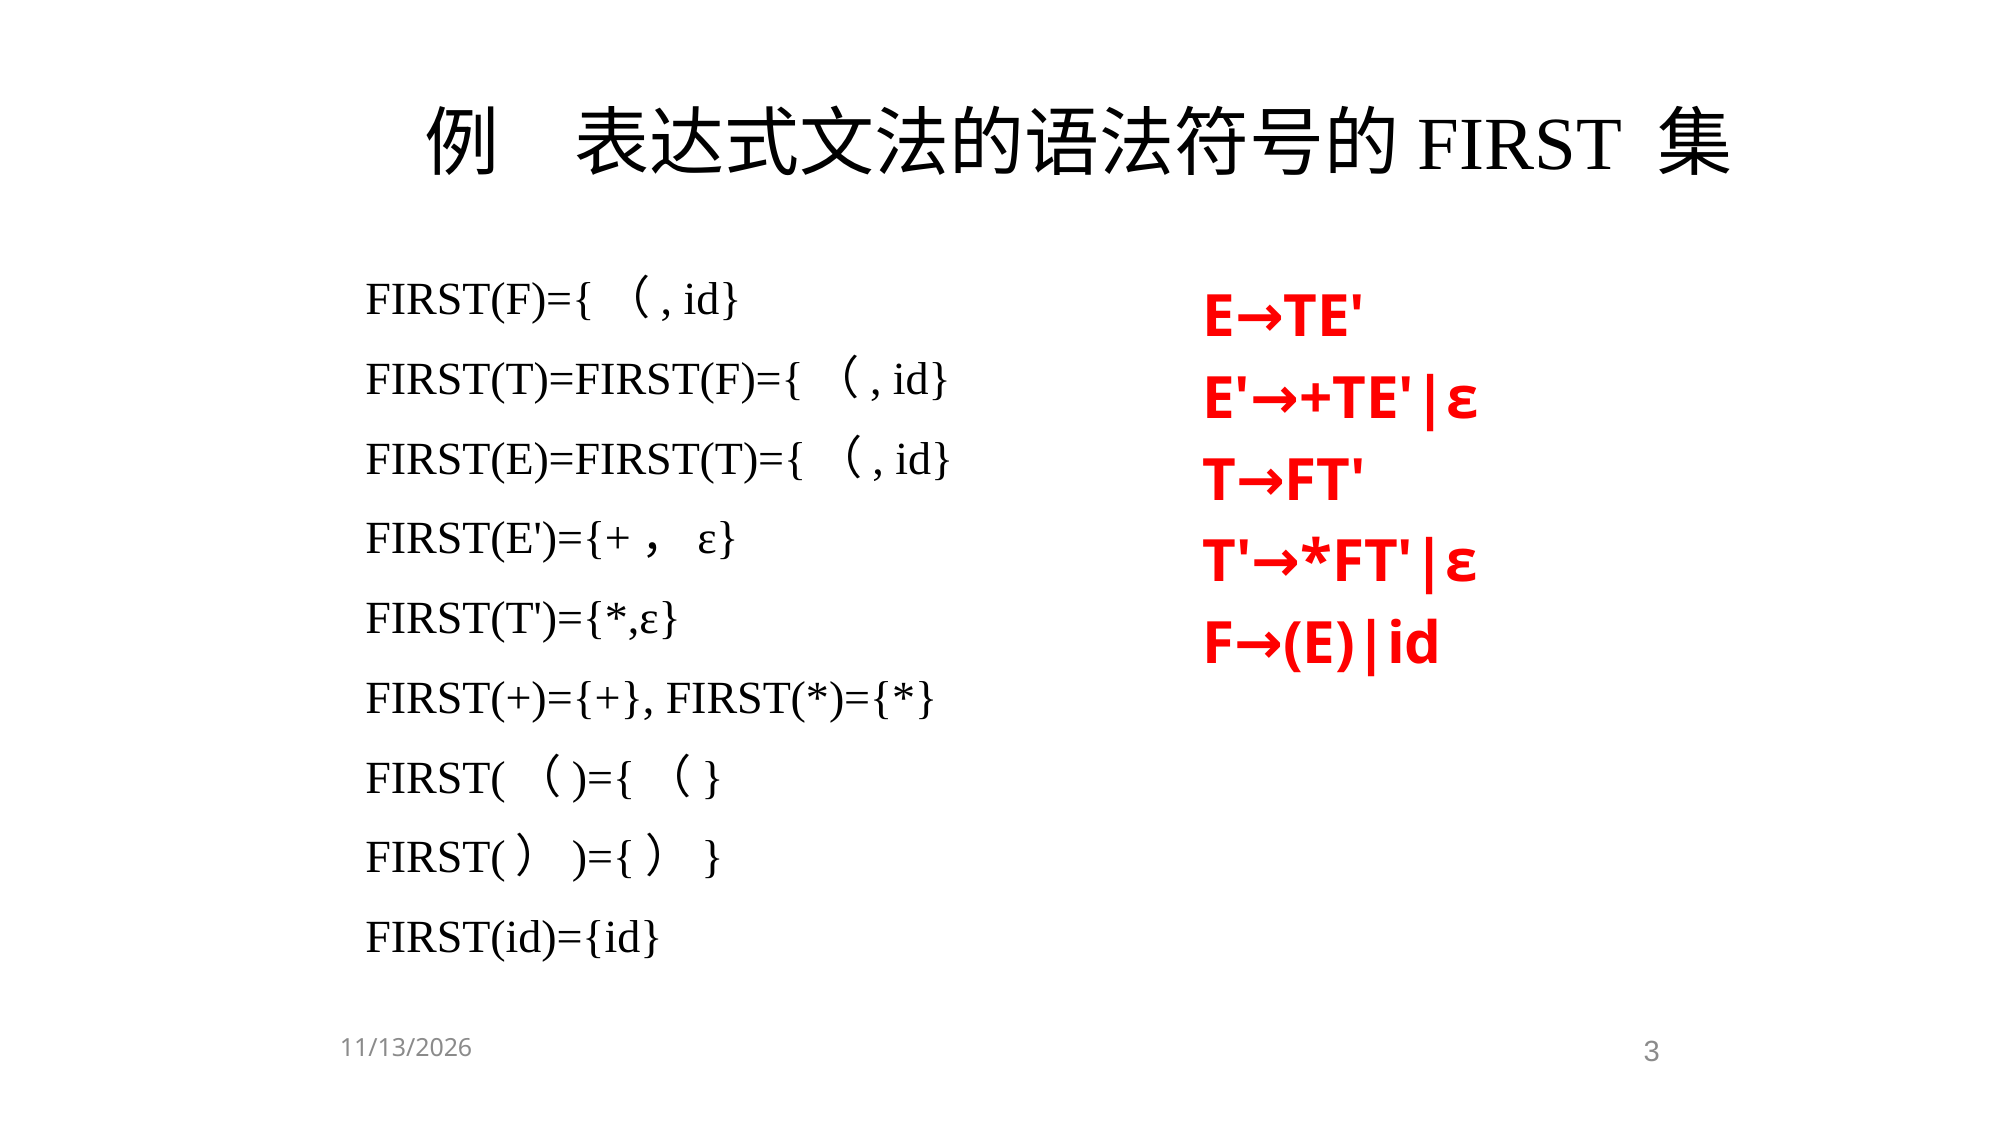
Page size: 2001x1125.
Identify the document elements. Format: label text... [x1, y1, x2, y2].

slide_number 3 [1325, 1024, 1675, 1103]
text_box E→TE' E'→+TE'|ε T→FT' T'→*FT'|ε F→(E)|id [1187, 270, 1575, 683]
title 例 表达式文法的语法符号的FIRST 集 [409, 71, 1750, 220]
list FIRST(F)={（, id} FIRST(T)=FIRST(F)={（, id} FIRST(E)=FIRST(T)={（, id} FIRST(E')={+，ε} FIRST(T')={*,ε} FIRST(+)={+}, FIRST(*)={*} FIRST(（)={（} FIRST(）)={）} FIRST(id)={id} [350, 255, 1051, 981]
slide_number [324, 1024, 675, 1103]
